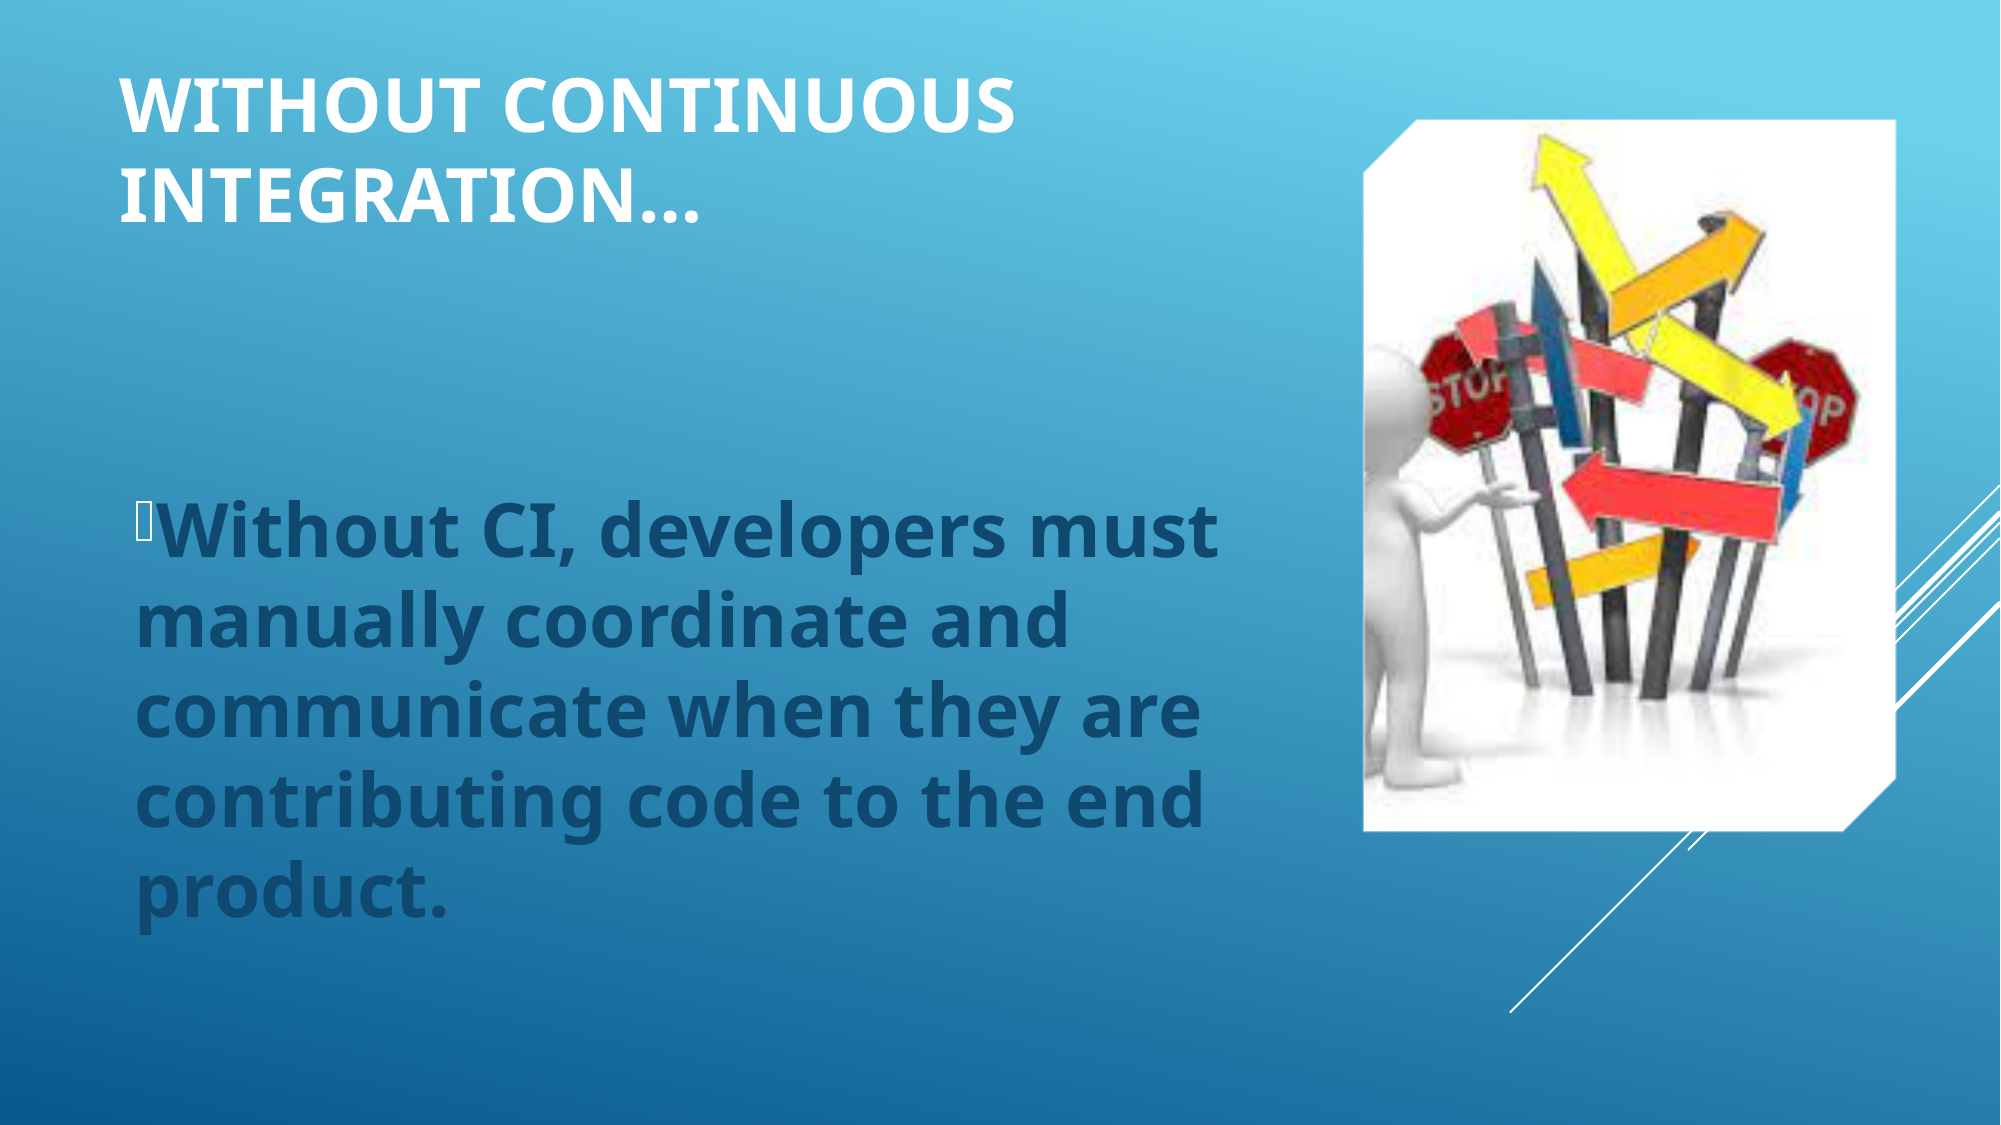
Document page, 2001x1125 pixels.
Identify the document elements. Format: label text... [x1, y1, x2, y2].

text_box Without CI, developers must manually coordinate and communicate when they are contributing code to the end product. [119, 411, 1325, 1005]
text_box WITHOUT CONTINUOUS INTEGRATION… [104, 24, 1311, 272]
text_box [1510, 485, 2000, 1013]
picture [1363, 119, 1896, 832]
